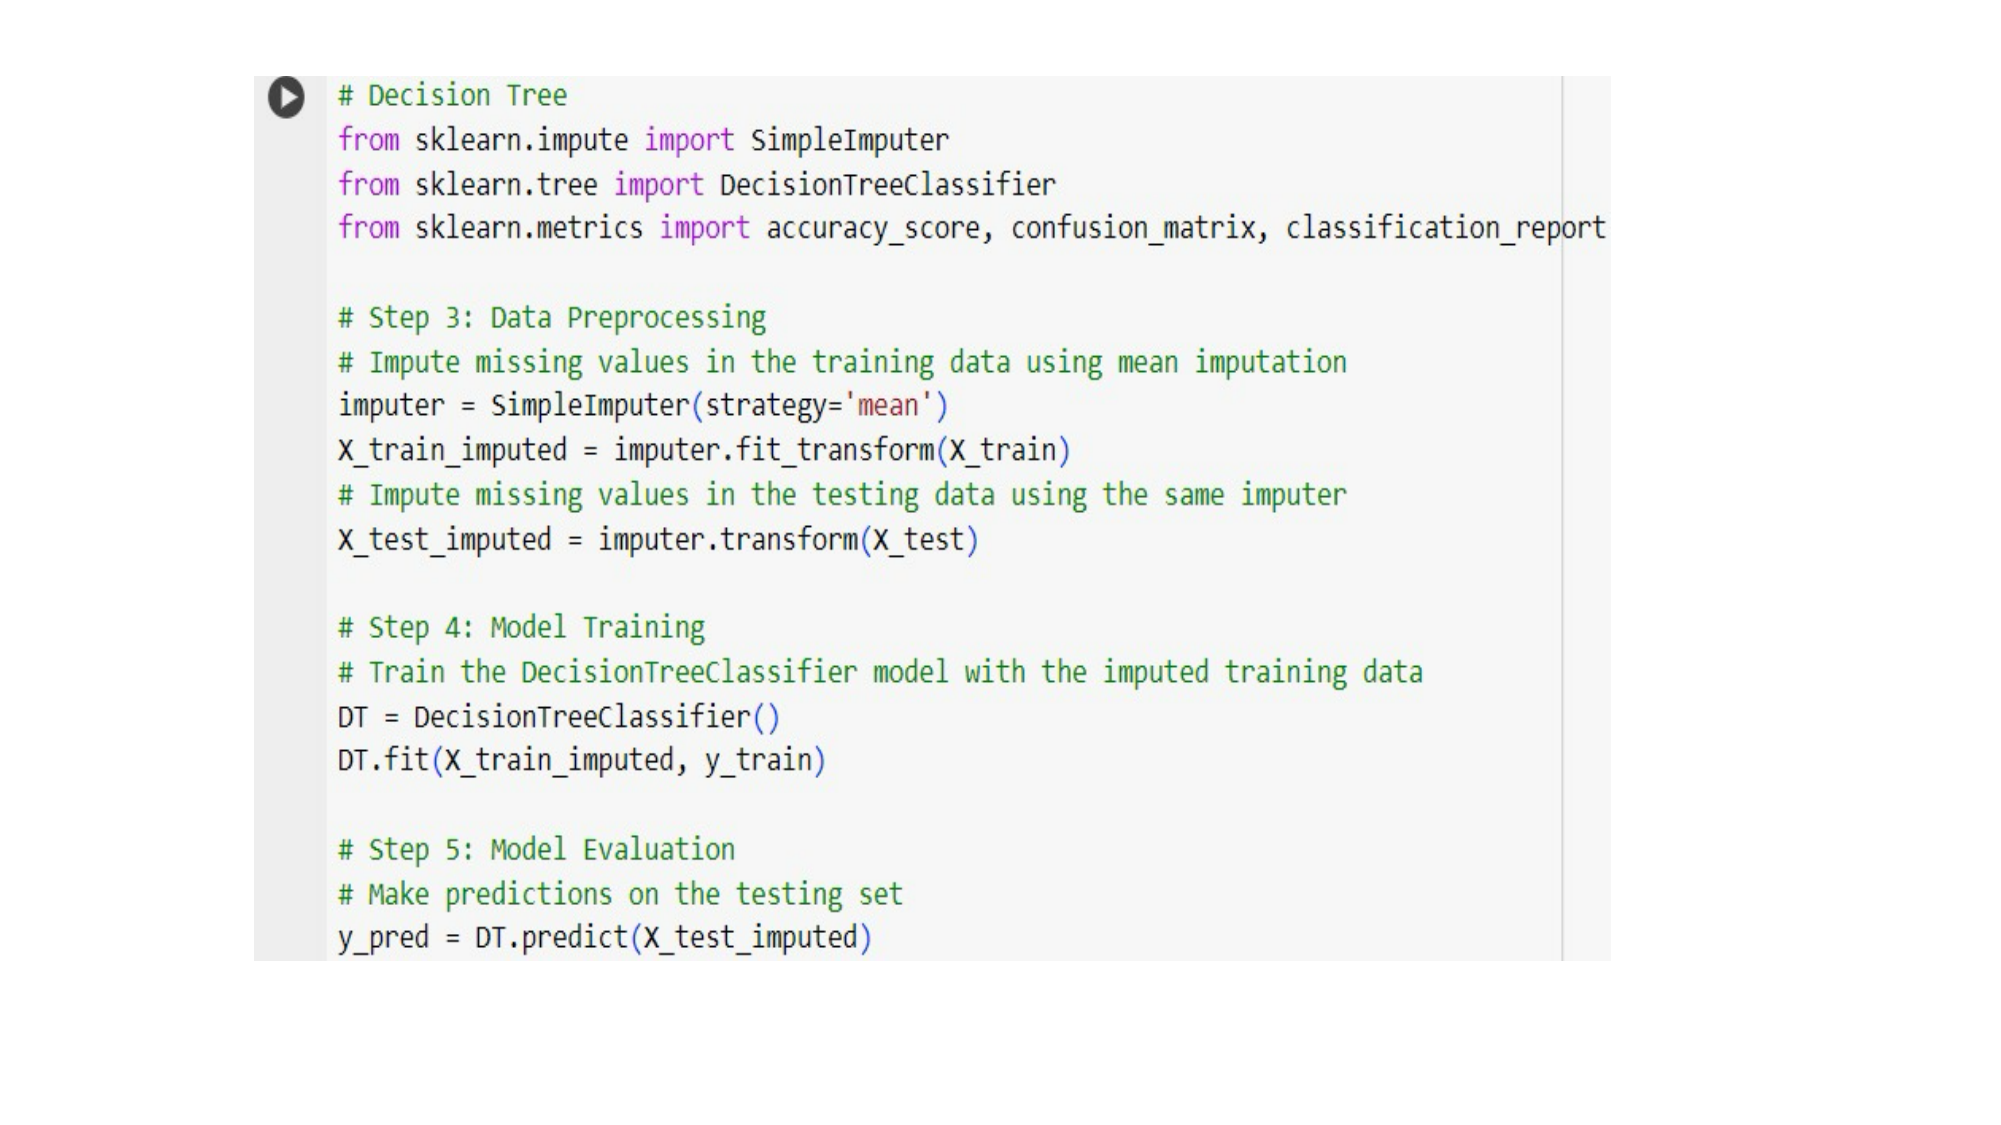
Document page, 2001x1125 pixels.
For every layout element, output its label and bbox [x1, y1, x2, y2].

picture [253, 75, 1612, 961]
